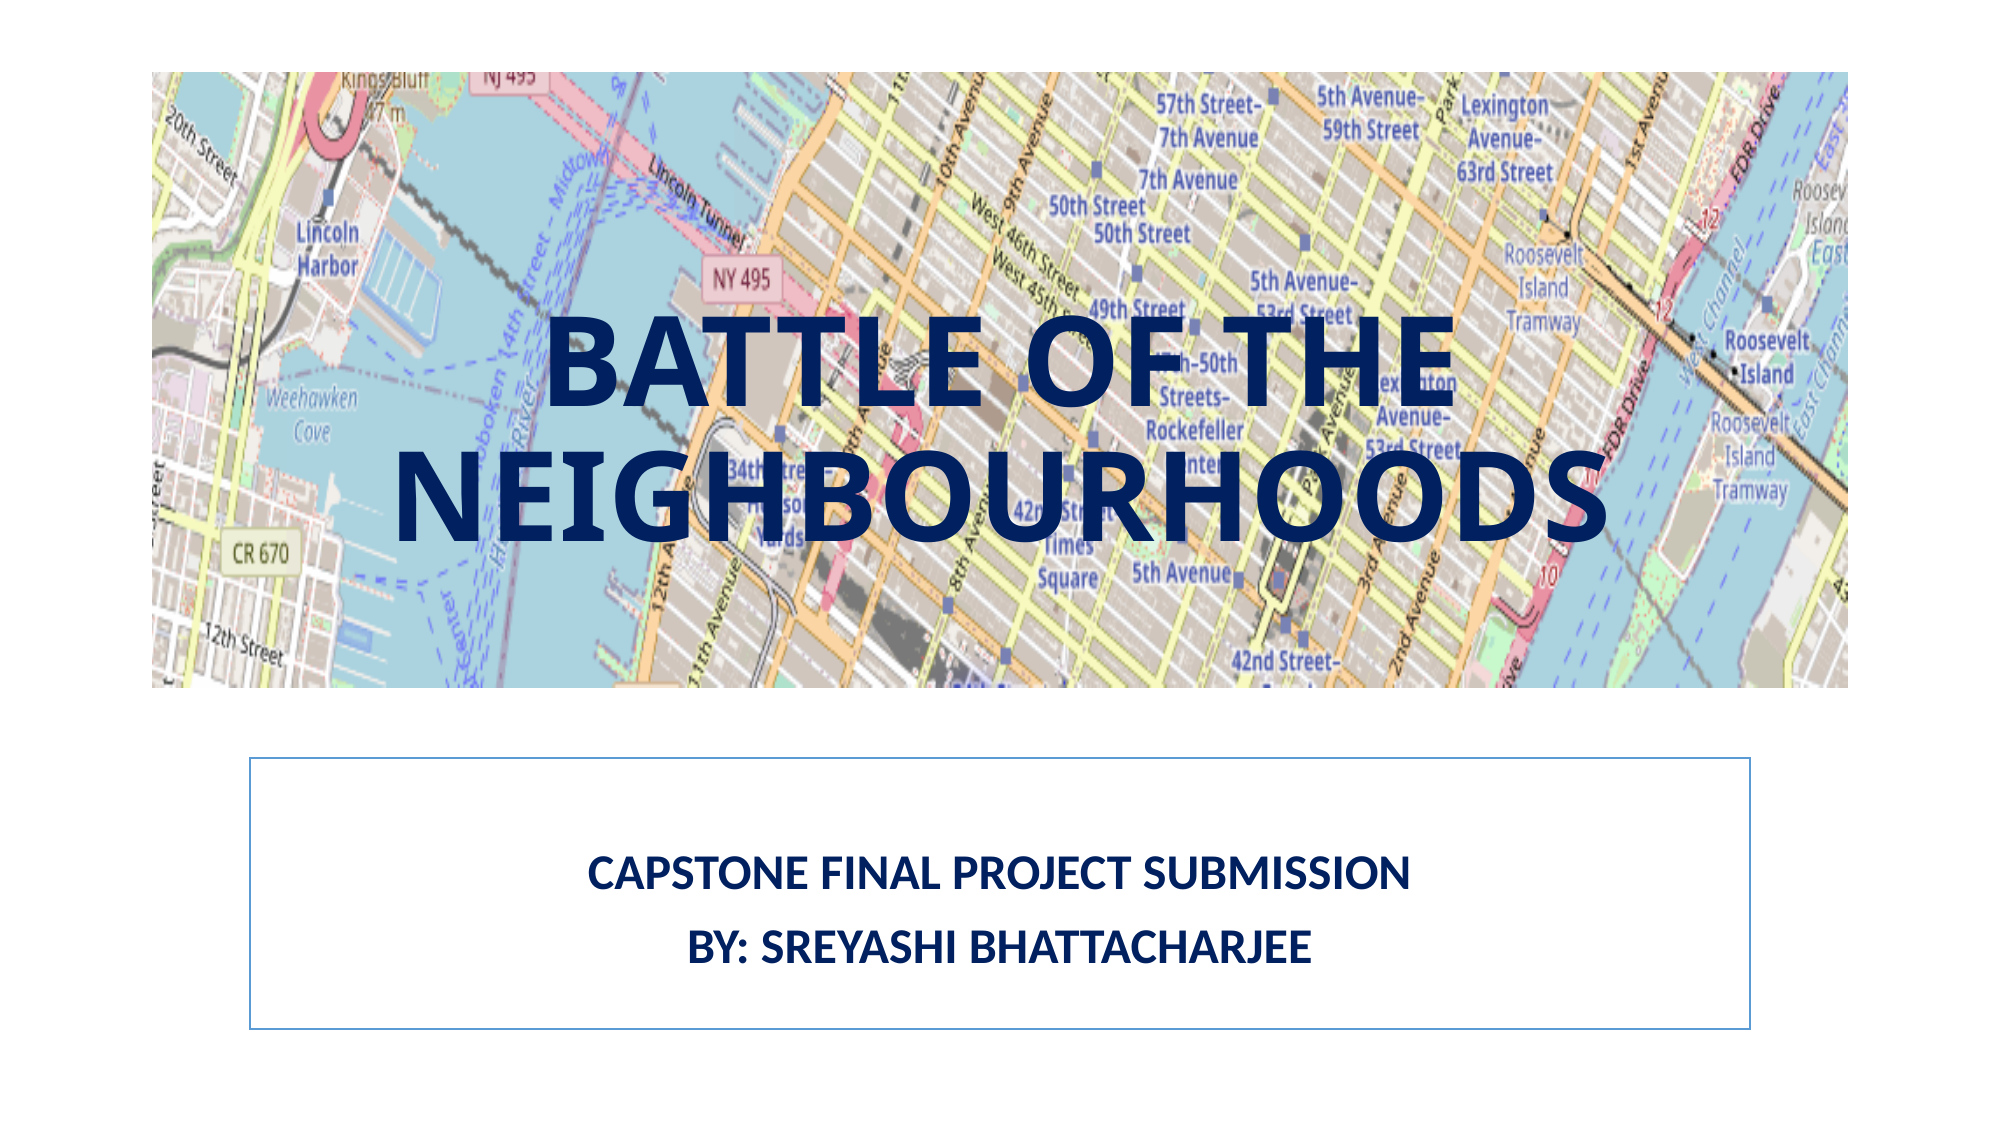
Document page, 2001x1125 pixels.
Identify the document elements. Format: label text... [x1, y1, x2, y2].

picture [152, 72, 1848, 688]
subtitle CAPSTONE FINAL PROJECT SUBMISSION BY: SREYASHI BHATTACHARJEE [249, 757, 1751, 1030]
